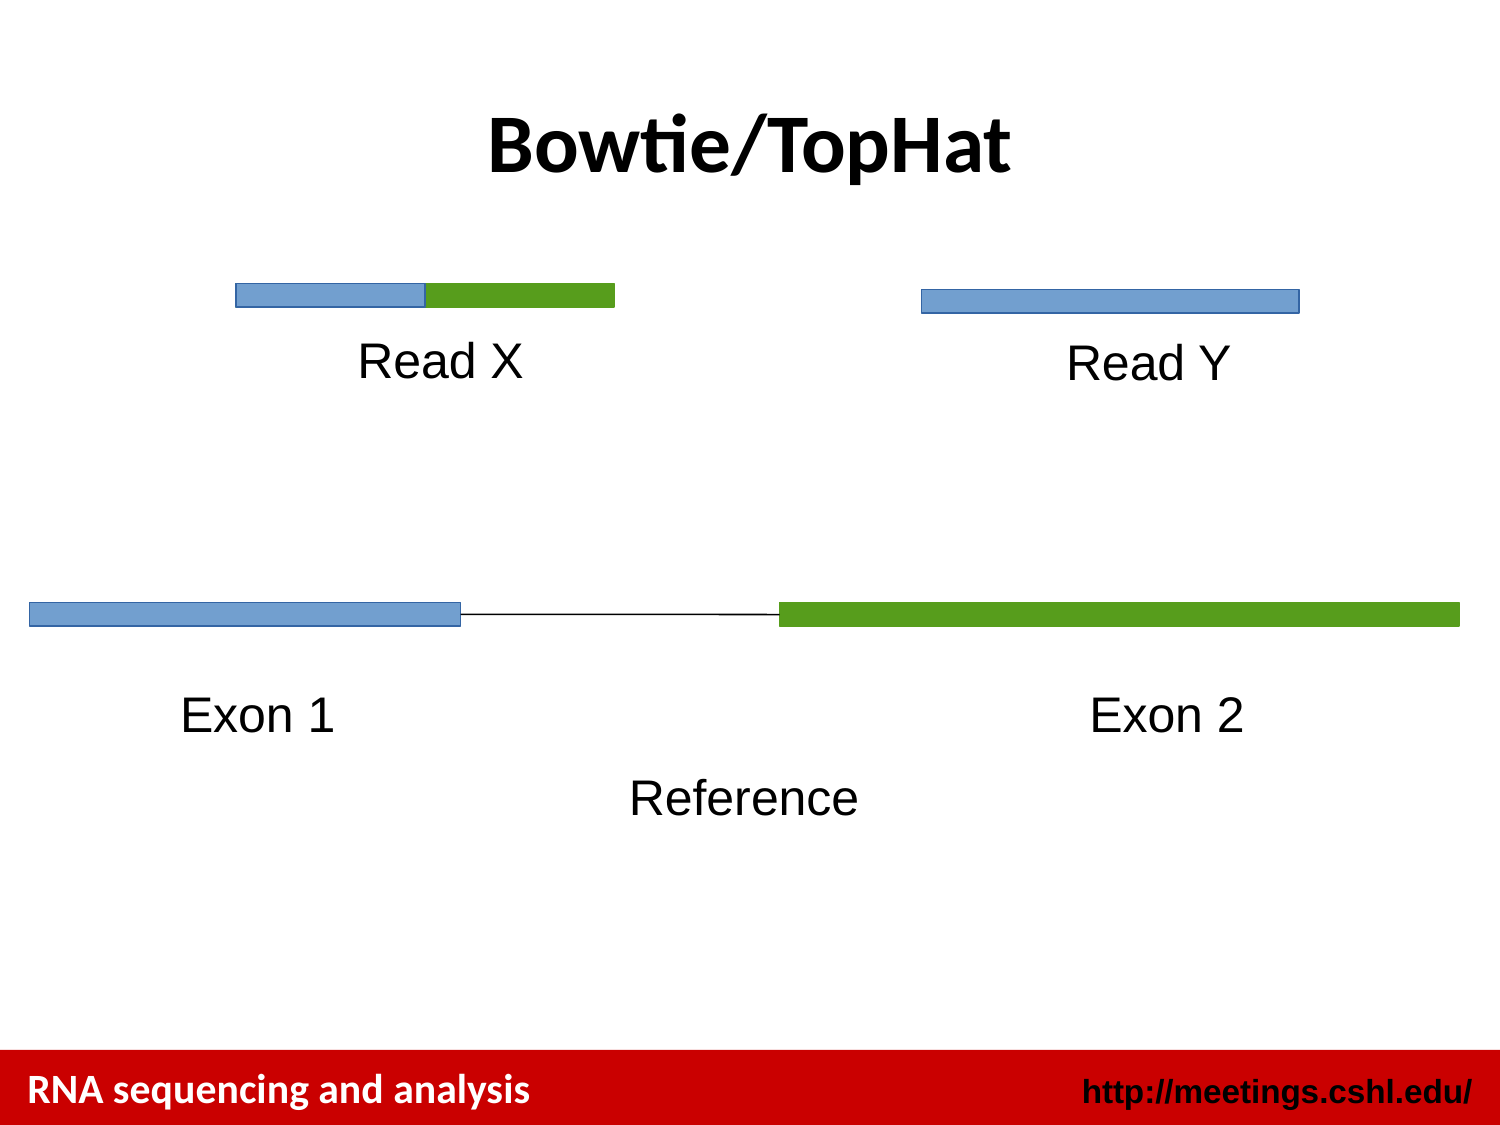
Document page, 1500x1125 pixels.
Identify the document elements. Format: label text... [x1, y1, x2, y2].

text_box Reference [613, 755, 817, 813]
text_box [425, 283, 615, 308]
title Bowtie/TopHat [24, 45, 1475, 233]
text_box Read X [342, 319, 497, 376]
text_box [236, 283, 425, 308]
text_box [921, 289, 1300, 313]
text_box [29, 602, 461, 626]
text_box Exon 2 [1074, 673, 1221, 730]
text_box Read Y [1051, 321, 1205, 378]
text_box Exon 1 [165, 673, 312, 730]
text_box [779, 602, 1459, 627]
